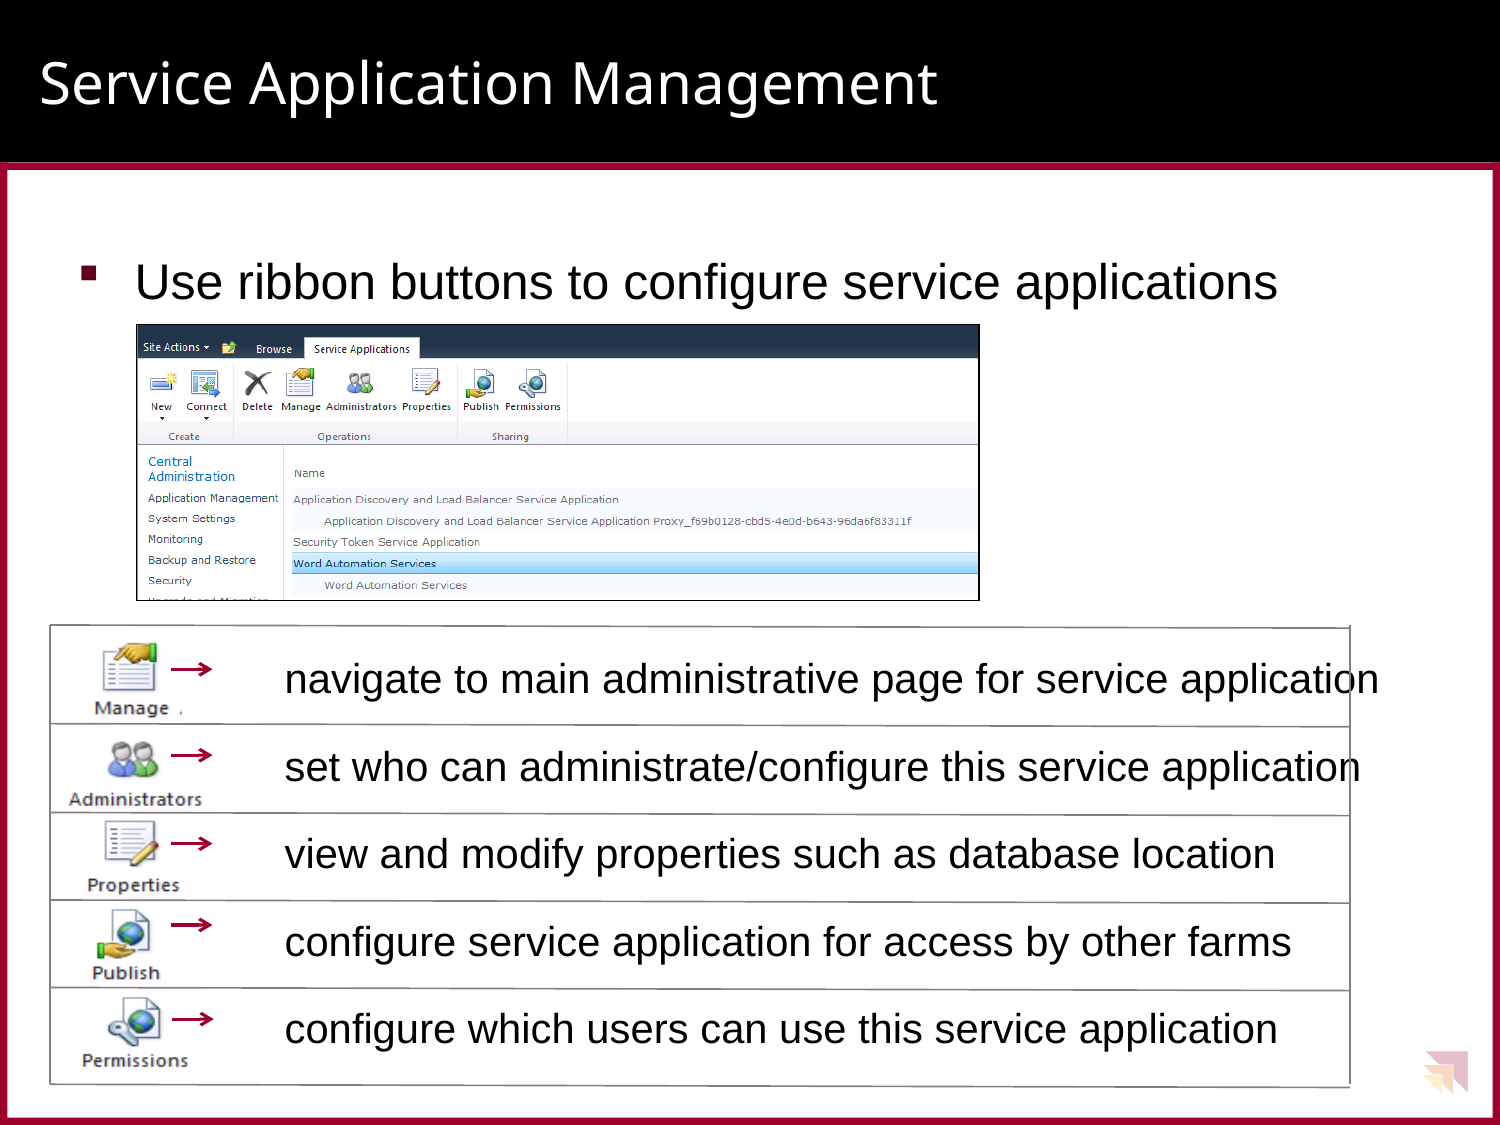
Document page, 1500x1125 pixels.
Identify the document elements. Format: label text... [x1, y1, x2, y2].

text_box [57, 899, 1341, 904]
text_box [62, 1009, 210, 1076]
picture [137, 325, 979, 601]
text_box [51, 624, 1349, 629]
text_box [62, 745, 210, 810]
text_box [62, 921, 210, 985]
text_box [56, 1084, 1343, 1088]
title Service Application Management [24, 12, 1438, 150]
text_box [57, 723, 1341, 728]
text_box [57, 987, 1341, 991]
list Use ribbon buttons to configure service applications navigate to main administrative page for service application set who can administrate/configure this service application view and modify properties such as database location configure service application for access by other farms configure which users can use this service application [62, 241, 1438, 1092]
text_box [62, 646, 210, 721]
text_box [62, 834, 210, 897]
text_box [57, 812, 1341, 816]
